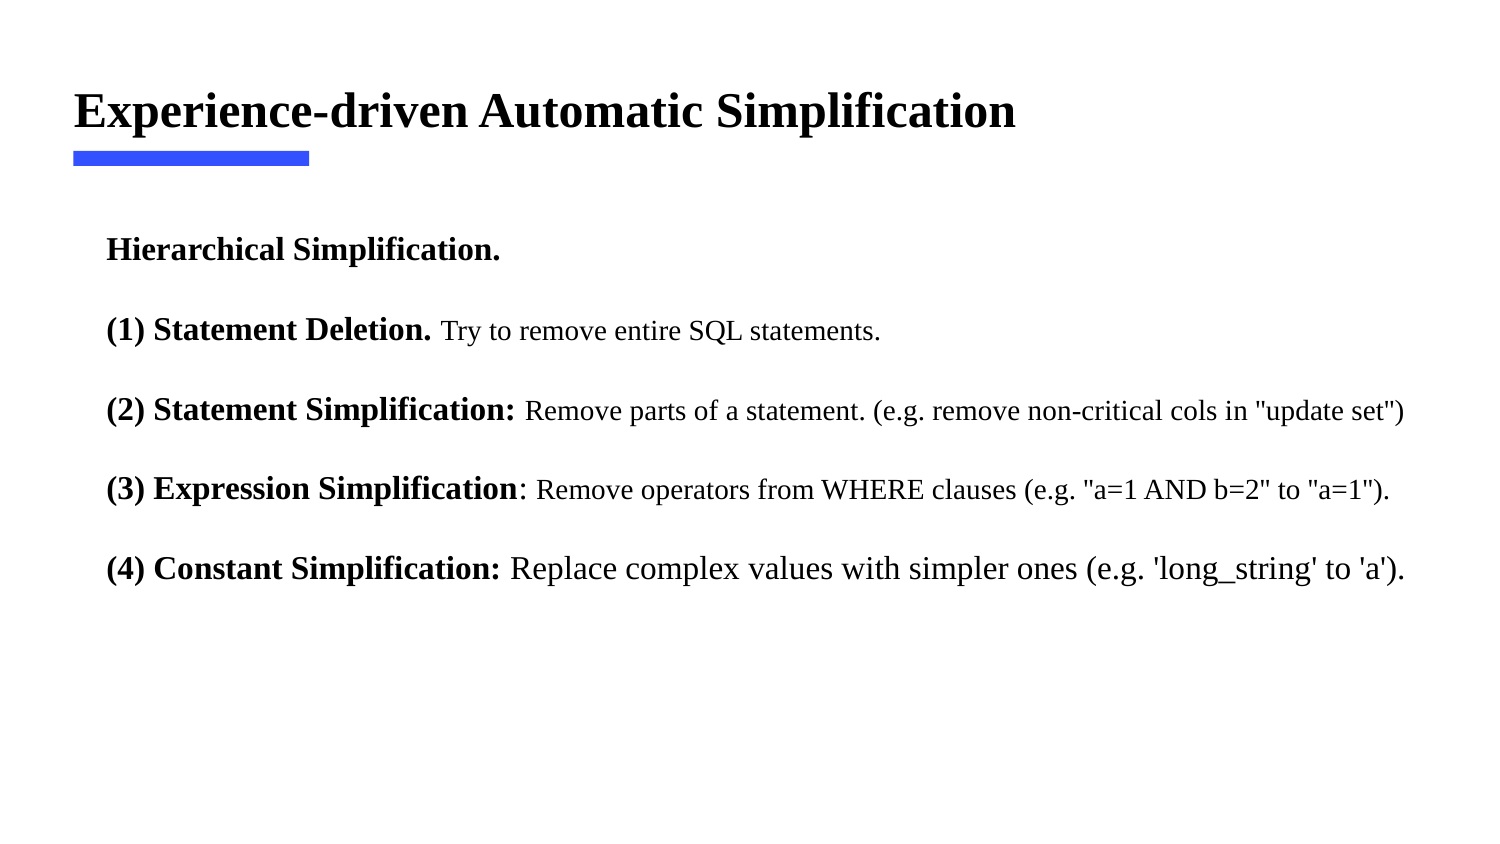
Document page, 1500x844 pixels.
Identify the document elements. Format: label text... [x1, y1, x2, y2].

text_box Hierarchical Simplification. (1) Statement Deletion. Try to remove entire SQL statements. (2) Statement Simplification: Remove parts of a statement. (e.g. remove non-critical cols in ''update set'') (3) Expression Simplification: Remove operators from WHERE clauses (e.g. ''a=1 AND b=2'' to ''a=1''). (4) Constant Simplification: Replace complex values with simpler ones (e.g. 'long_string' to 'a'). [68, 172, 1472, 773]
text_box Experience-driven Automatic Simplification [58, 62, 1193, 172]
text_box [73, 150, 310, 166]
